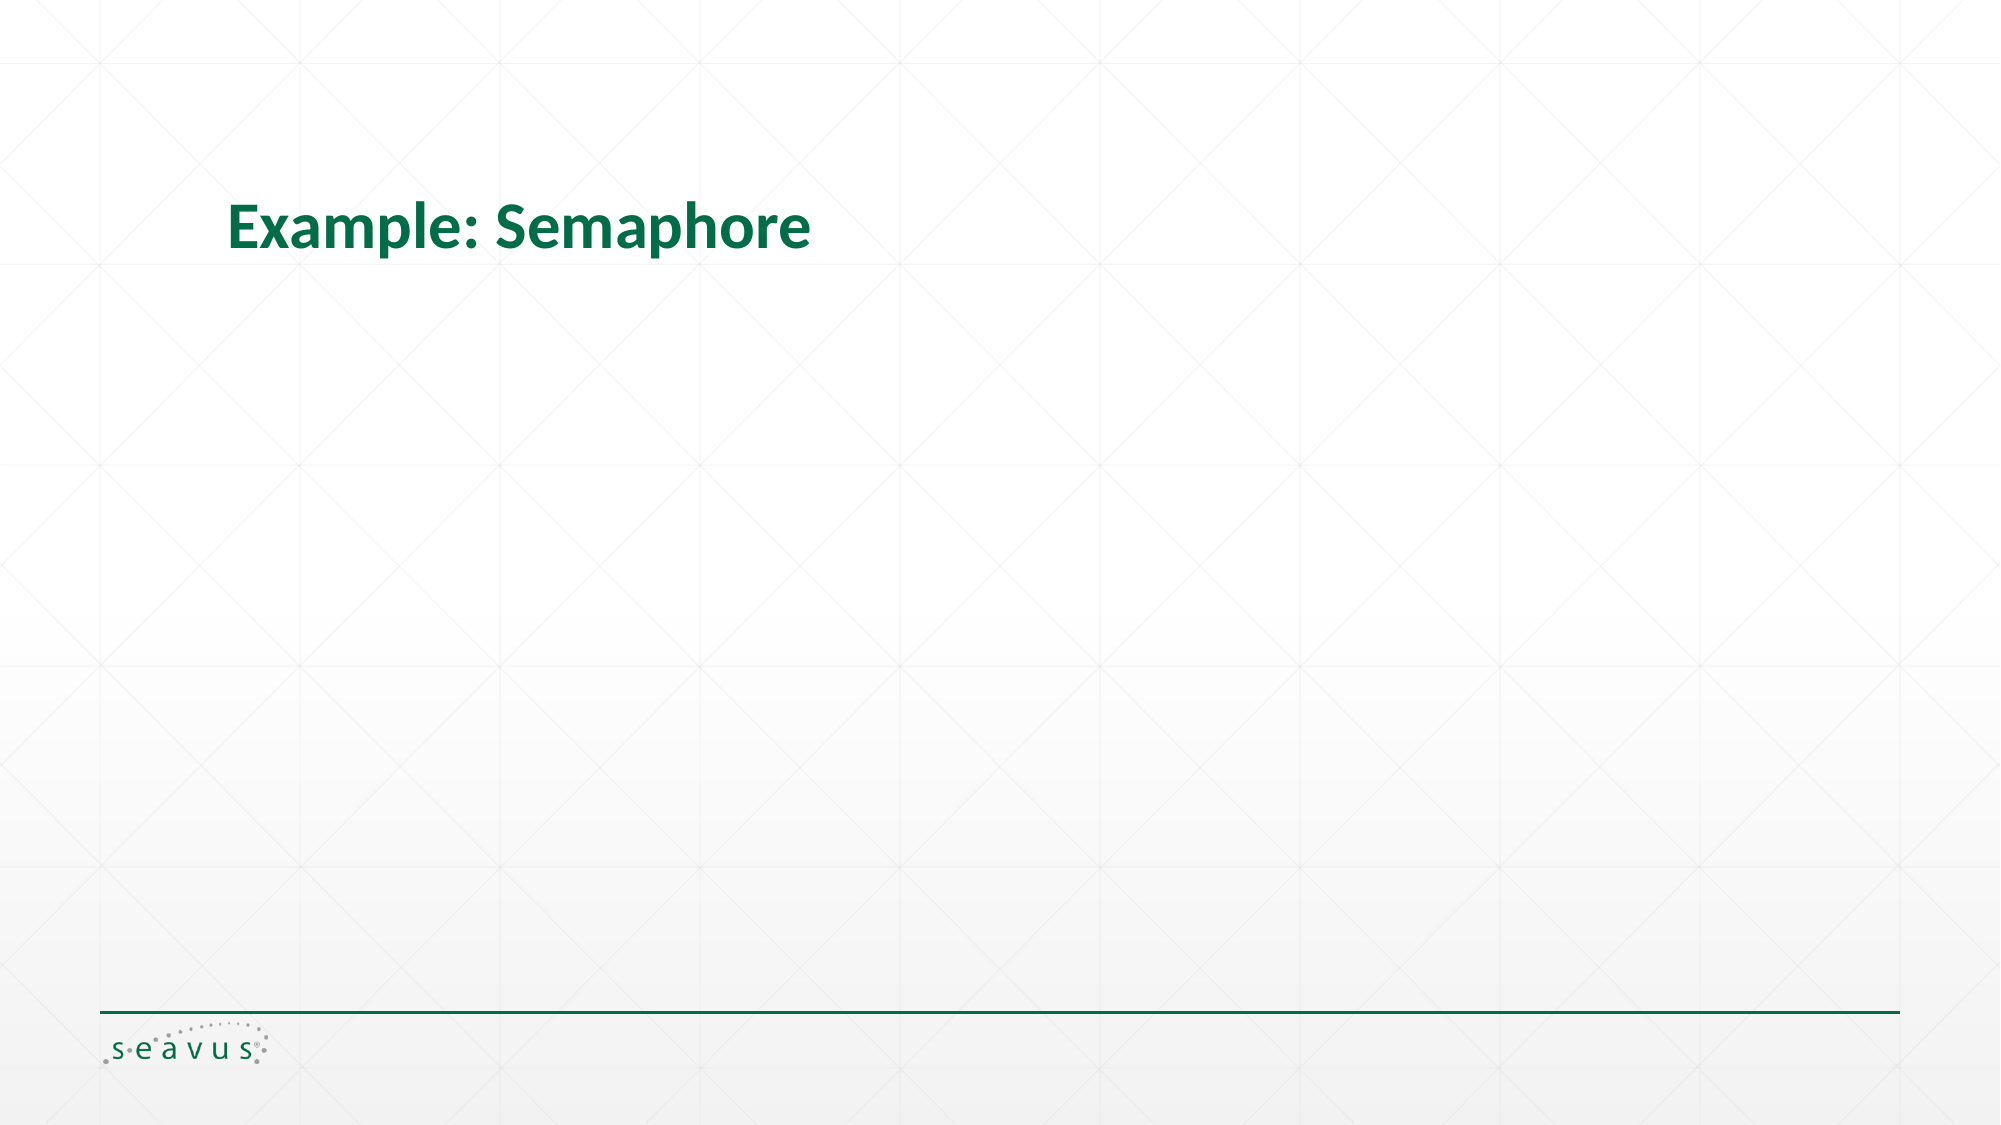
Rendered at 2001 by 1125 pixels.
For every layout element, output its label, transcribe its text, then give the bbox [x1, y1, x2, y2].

title Example: Semaphore [212, 82, 1788, 271]
picture [103, 1022, 268, 1064]
